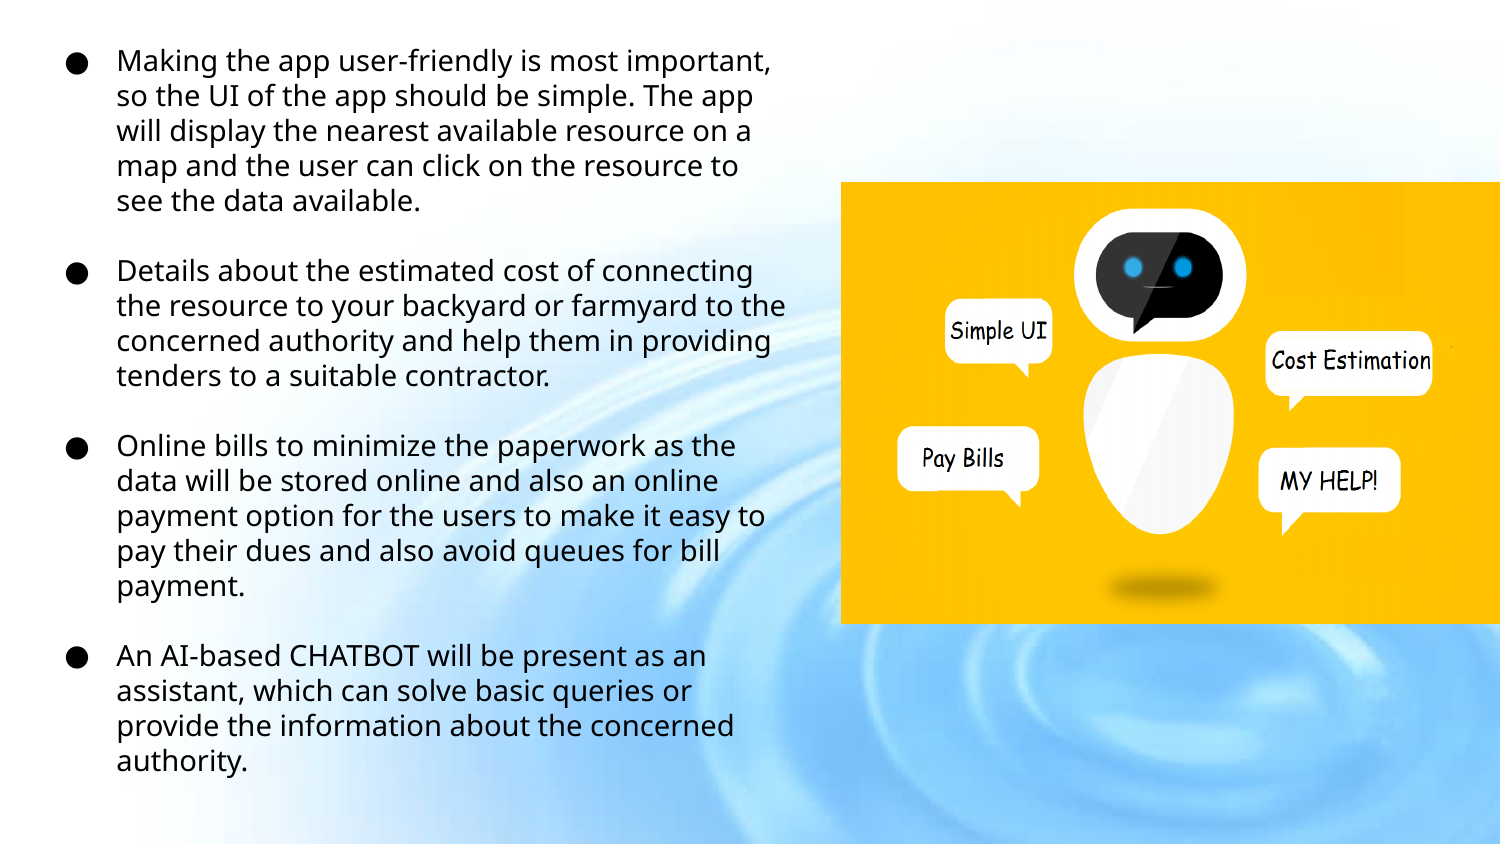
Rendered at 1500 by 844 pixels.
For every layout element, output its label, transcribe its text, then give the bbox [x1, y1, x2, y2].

text_box [26, 15, 927, 819]
text_box Making the app user-friendly is most important, so the UI of the app should be simple. The app will display the nearest available resource on a map and the user can click on the resource to see the data available. Details about the estimated cost of connecting the resource to your backyard or farmyard to the concerned authority and help them in providing tenders to a suitable contractor. Online bills to minimize the paperwork as the data will be stored online and also an online payment option for the users to make it easy to pay their dues and also avoid queues for bill payment. An AI-based CHATBOT will be present as an assistant, which can solve basic queries or provide the information about the concerned authority. [26, 27, 809, 819]
picture [0, 0, 1500, 844]
